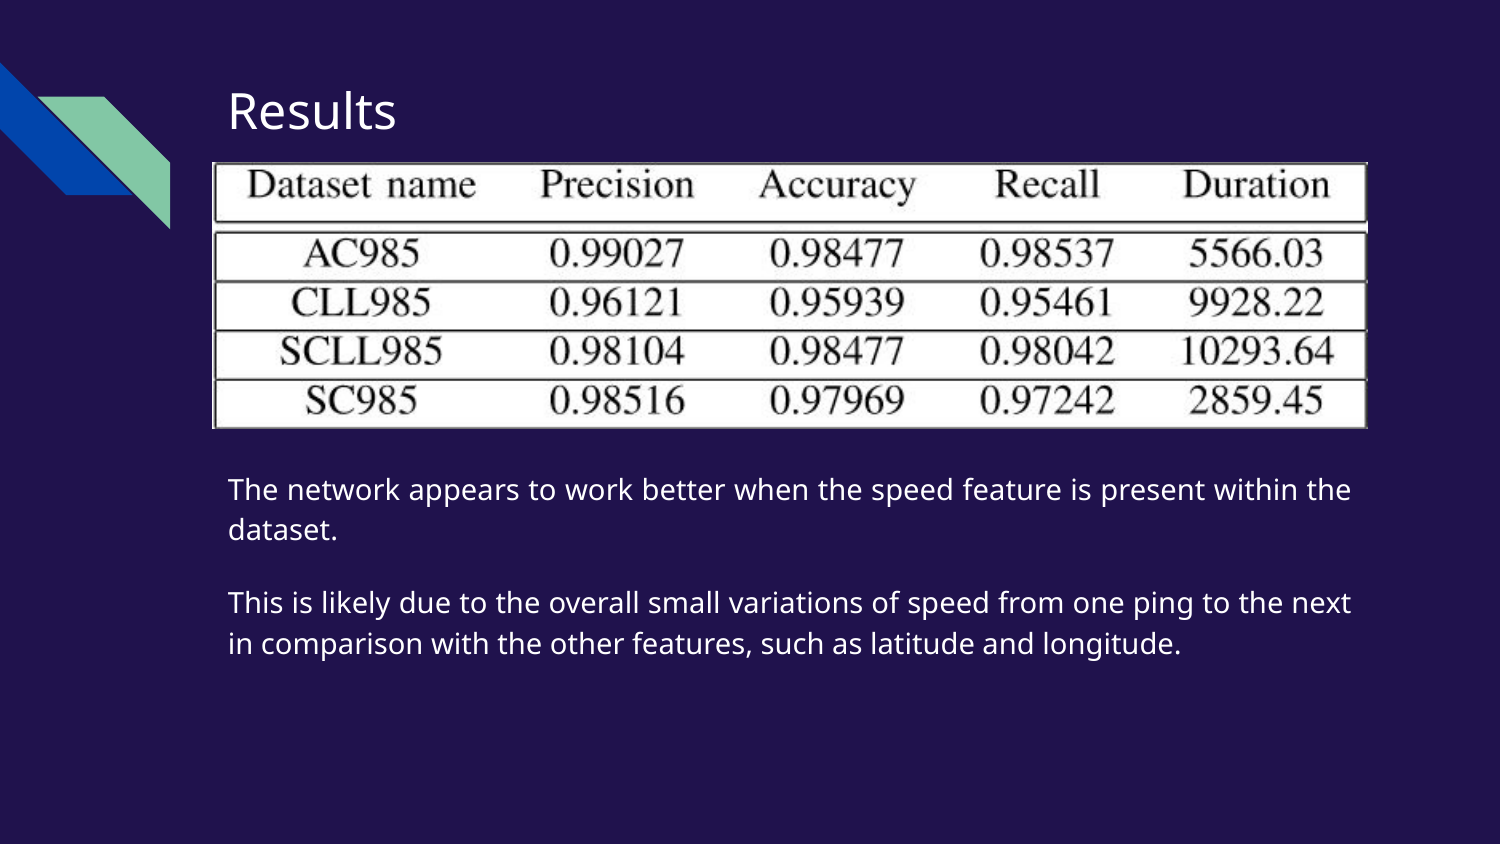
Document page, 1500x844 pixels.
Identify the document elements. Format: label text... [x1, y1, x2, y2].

list The network appears to work better when the speed feature is present within the dataset. This is likely due to the overall small variations of speed from one ping to the next in comparison with the other features, such as latitude and longitude. [212, 437, 1368, 735]
picture [212, 162, 1368, 430]
title Results [212, 64, 1368, 161]
